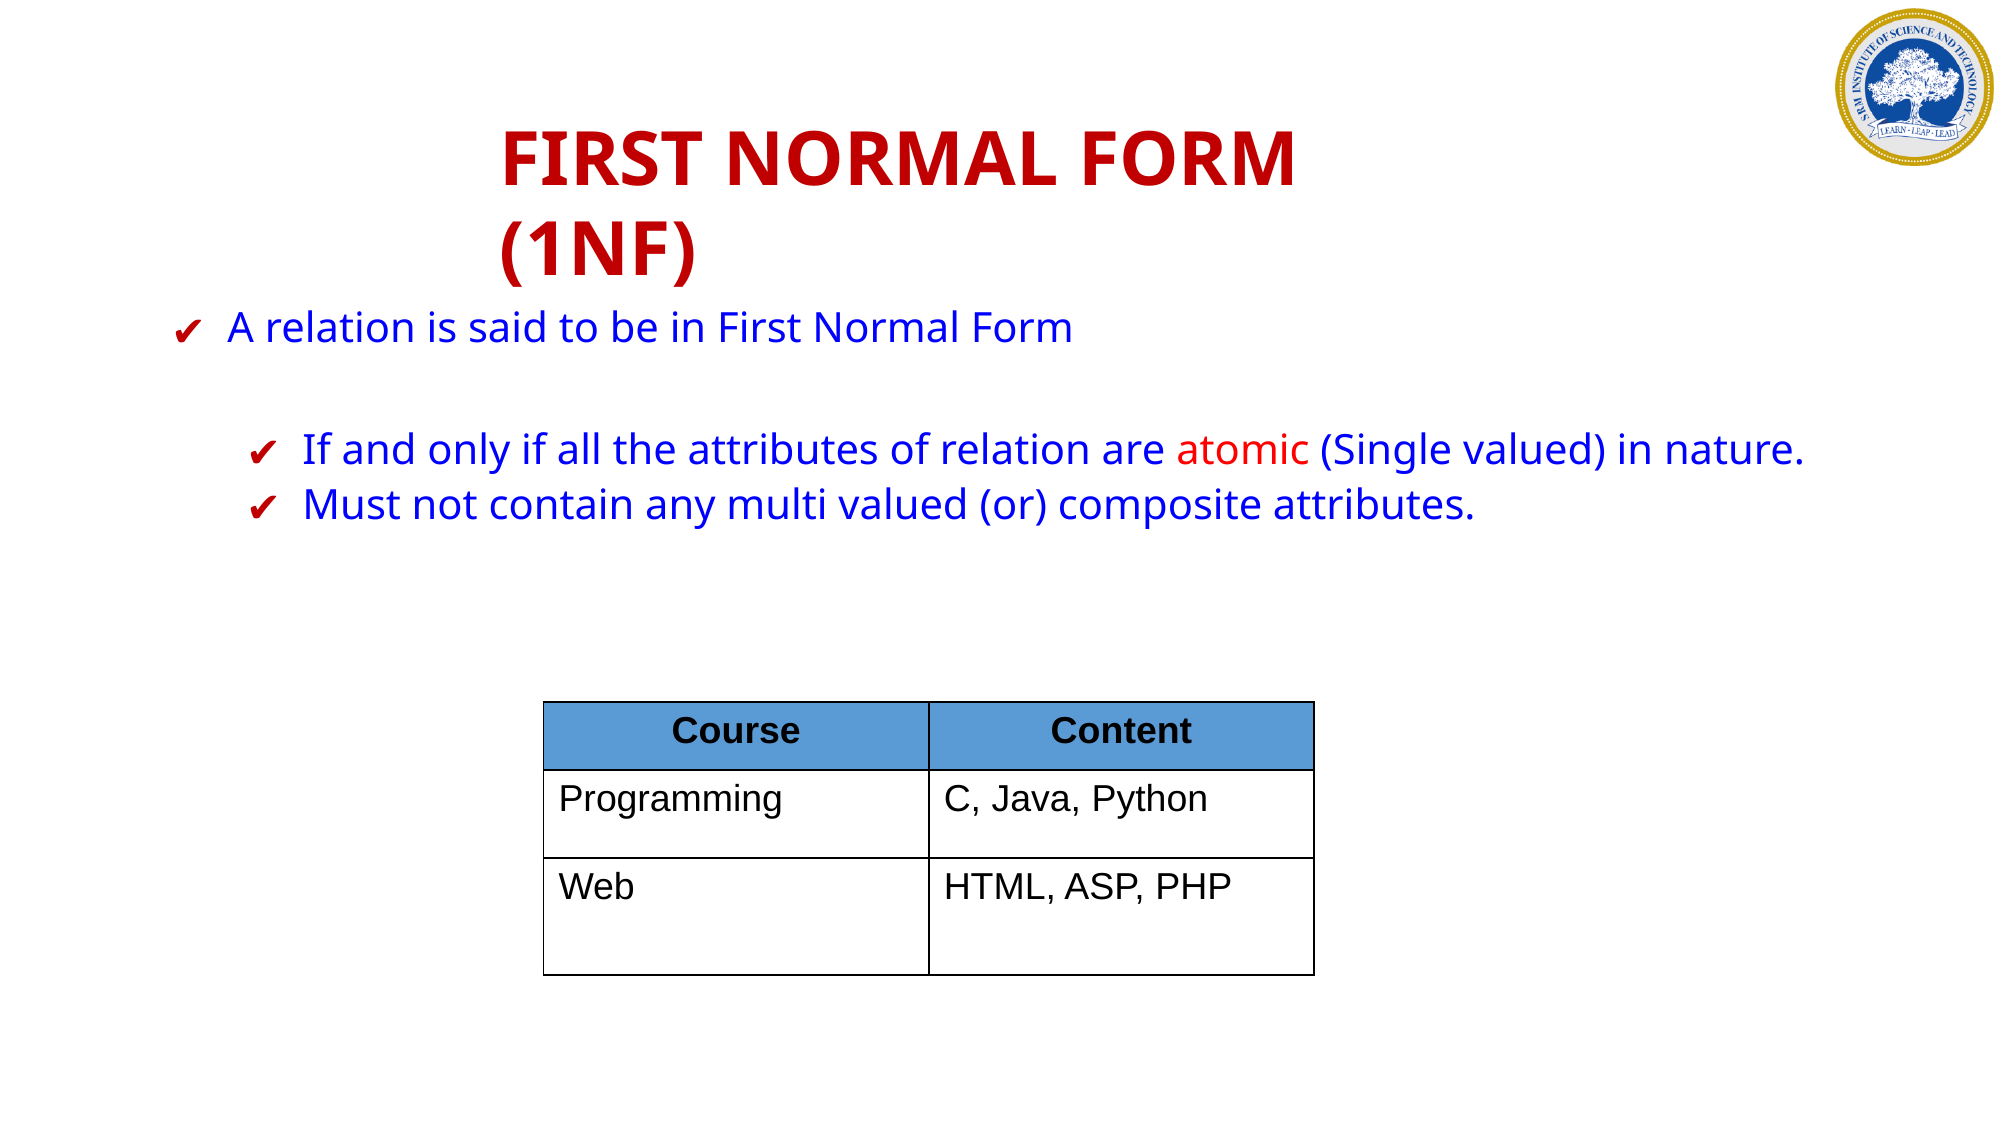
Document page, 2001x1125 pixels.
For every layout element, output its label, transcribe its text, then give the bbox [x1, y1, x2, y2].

table_header Content [930, 703, 1313, 769]
text_box A relation is said to be in First Normal Form If and only if all the attributes of relation are atomic (Single valued) in nature. Must not contain any multi valued (or) composite attributes. [137, 299, 1863, 1014]
picture [1835, 8, 1994, 166]
table_cell HTML, ASP, PHP [930, 859, 1313, 974]
text_box FIRST NORMAL FORM (1NF) [484, 102, 1443, 217]
table_cell Programming [544, 771, 928, 857]
table_cell Web [544, 859, 928, 974]
table_cell C, Java, Python [930, 771, 1313, 857]
table_header Course [544, 703, 928, 769]
